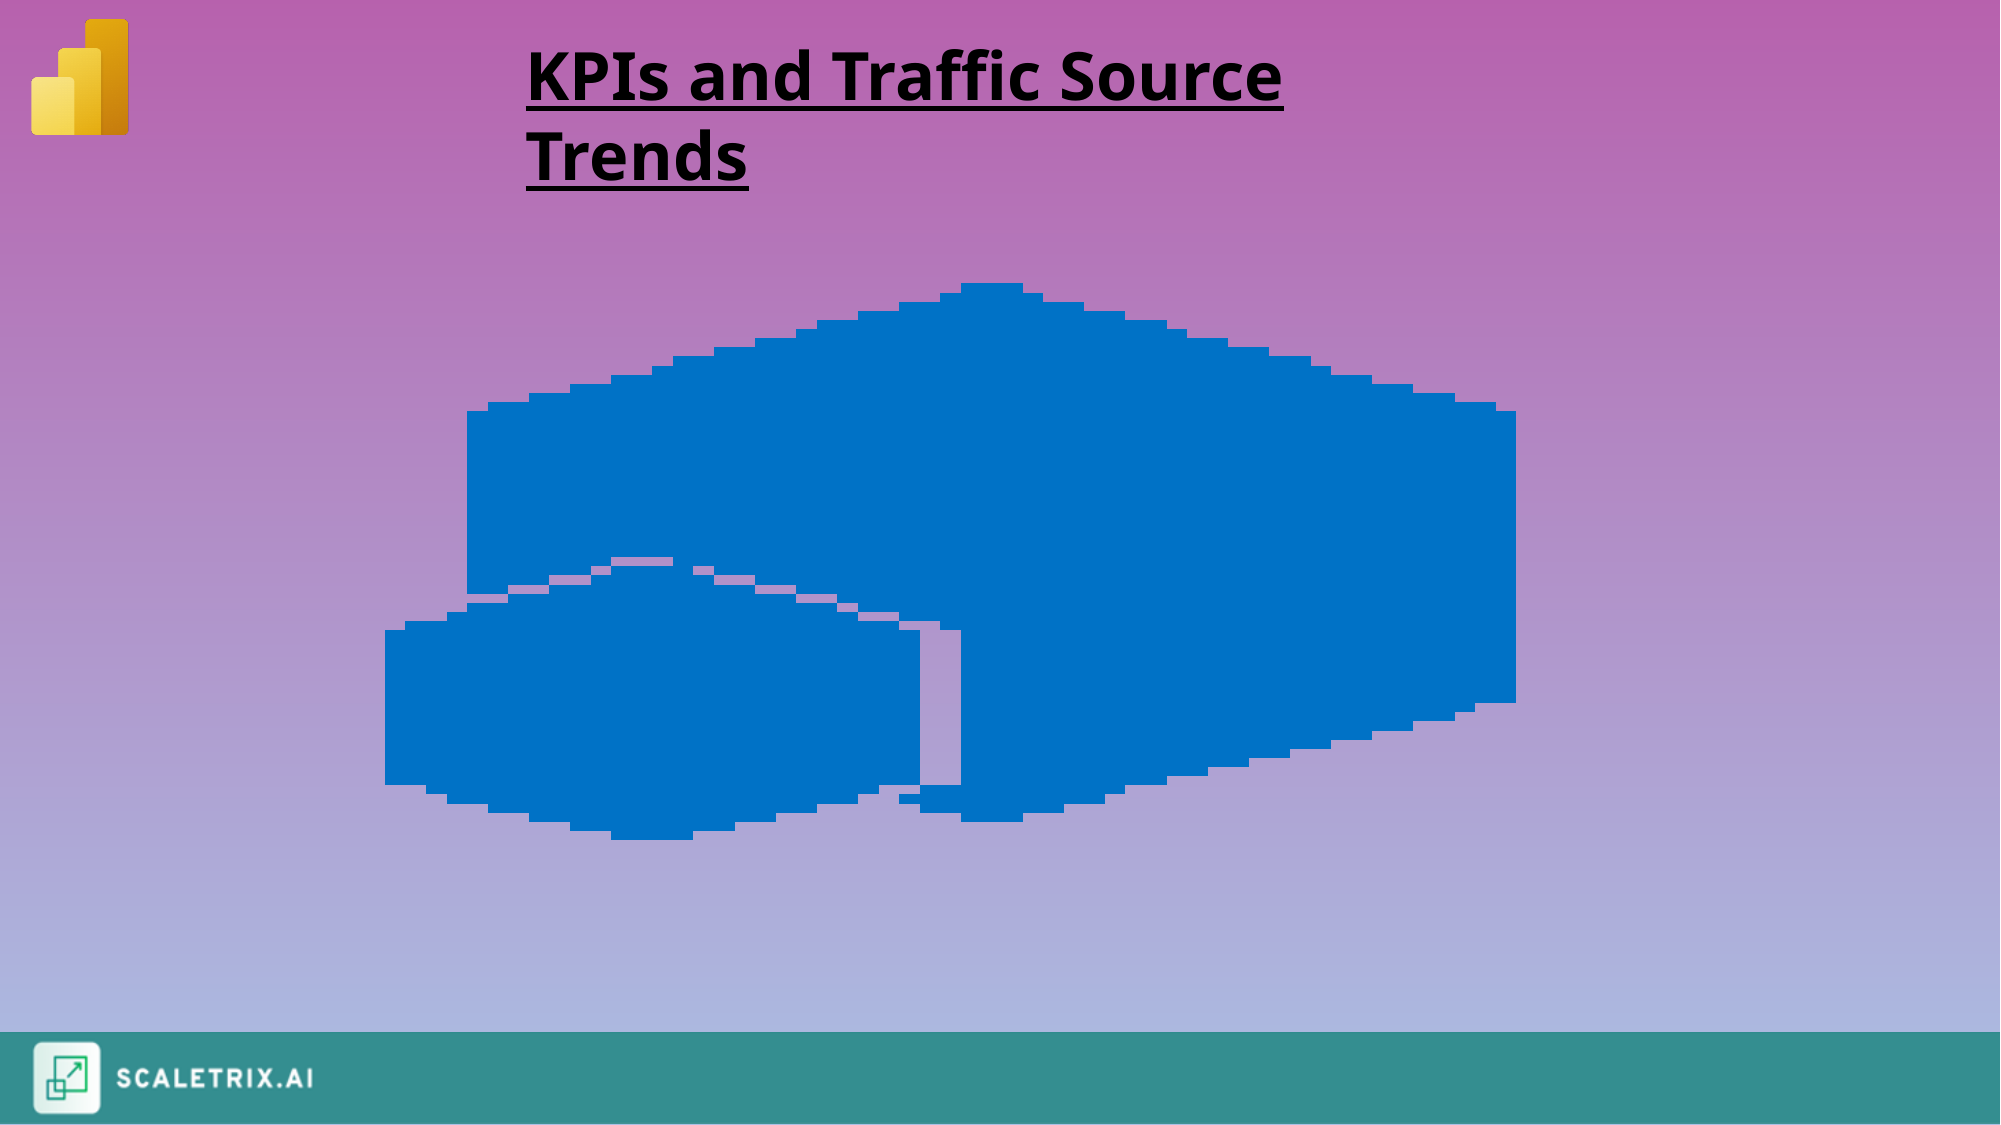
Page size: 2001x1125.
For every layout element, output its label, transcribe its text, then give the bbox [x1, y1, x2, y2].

picture [14, 19, 144, 135]
picture [0, 1032, 2000, 1124]
picture [15, 147, 1990, 1023]
text_box KPIs and Traffic Source Trends [510, 26, 1490, 202]
